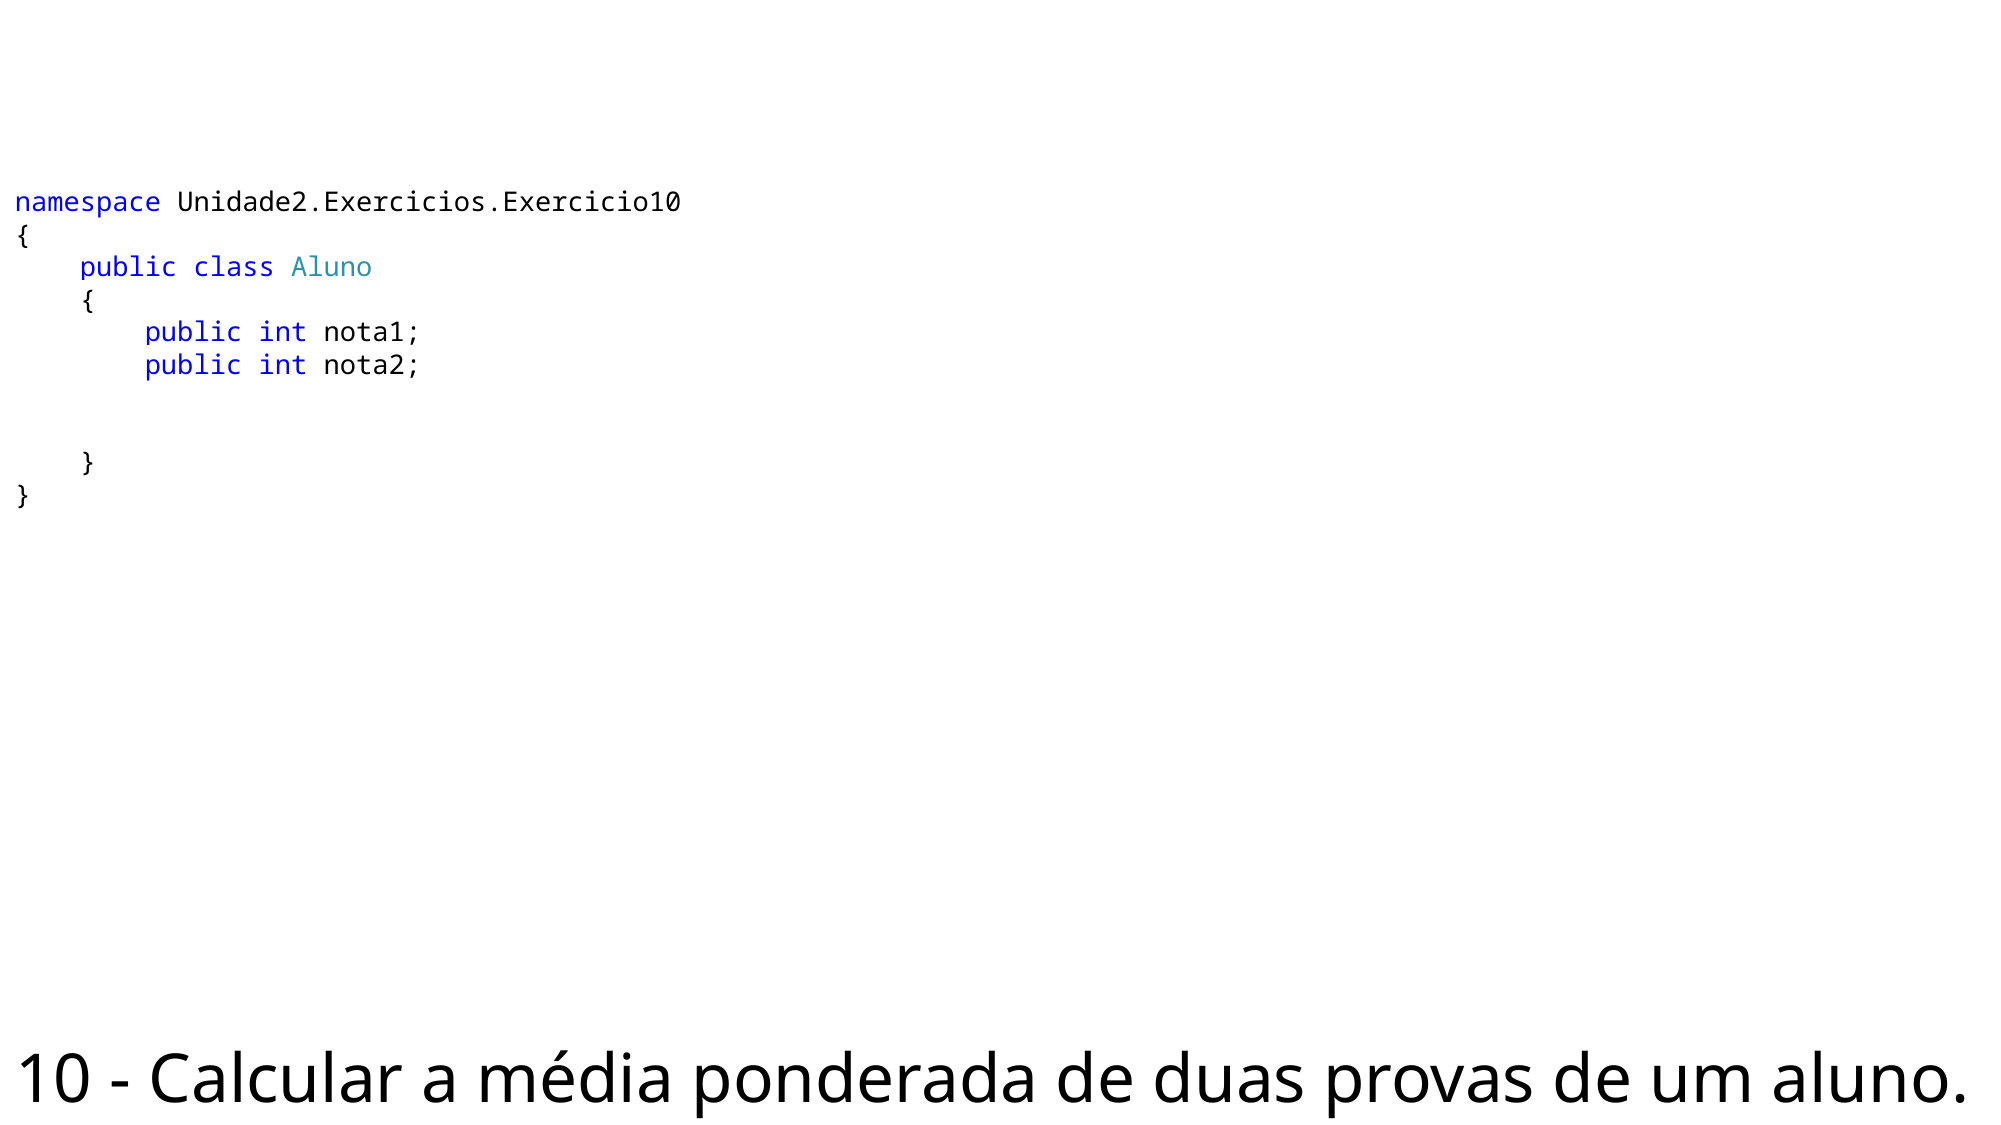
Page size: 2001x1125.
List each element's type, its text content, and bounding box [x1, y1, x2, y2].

title 10 - Calcular a média ponderada de duas provas de um aluno. [0, 1017, 2000, 1125]
text_box namespace Unidade2.Exercicios.Exercicio10 { public class Aluno { public int nota1; public int nota2; } } [0, 177, 915, 517]
